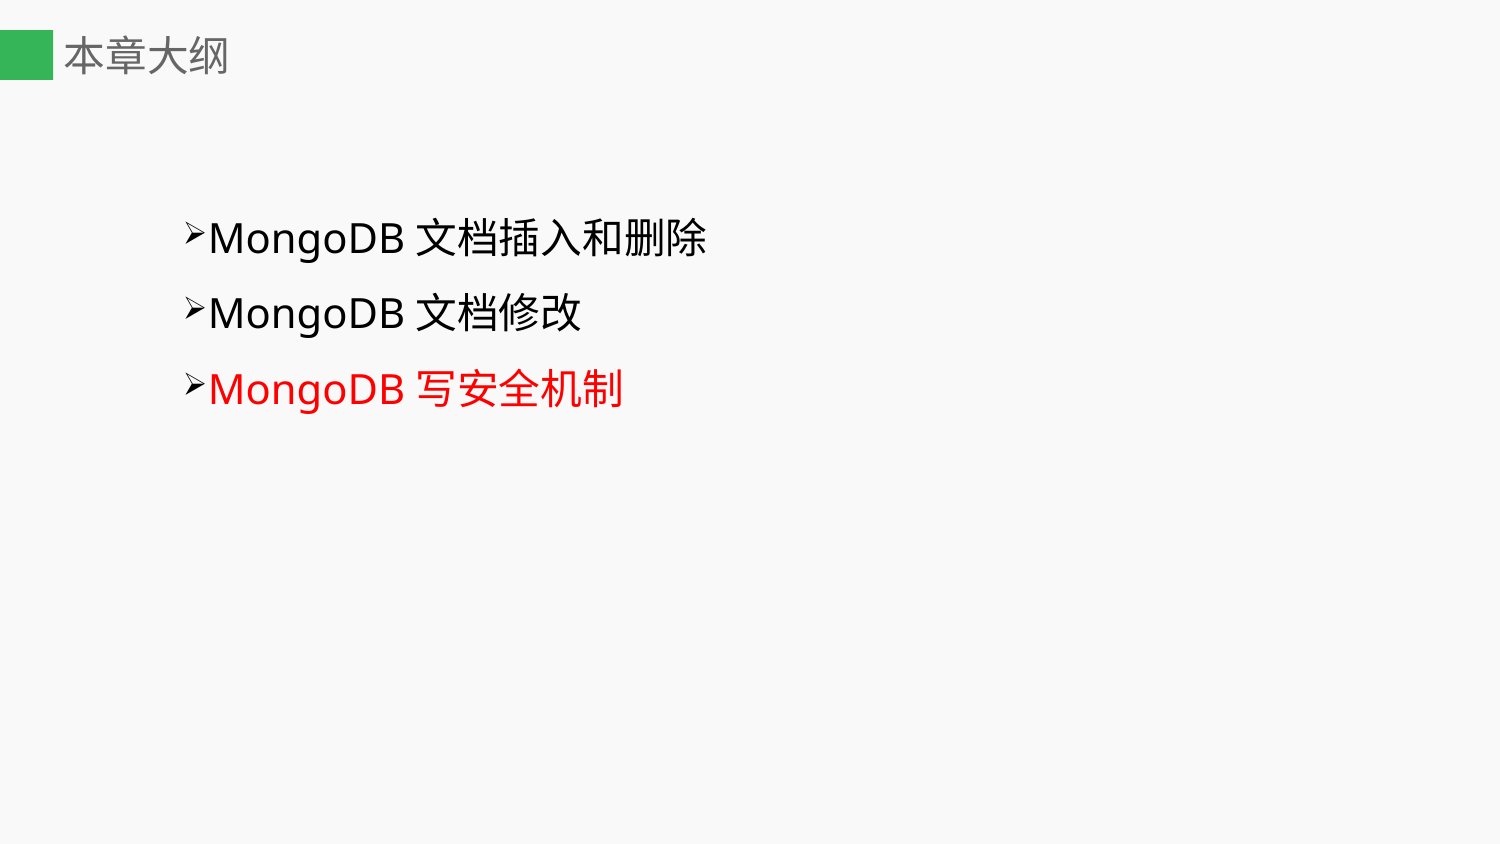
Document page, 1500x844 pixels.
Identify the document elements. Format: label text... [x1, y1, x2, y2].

picture [0, 30, 54, 80]
title 本章大纲 [63, 25, 1480, 85]
subtitle MongoDB文档插入和删除 MongoDB文档修改 MongoDB写安全机制 [182, 186, 1308, 754]
